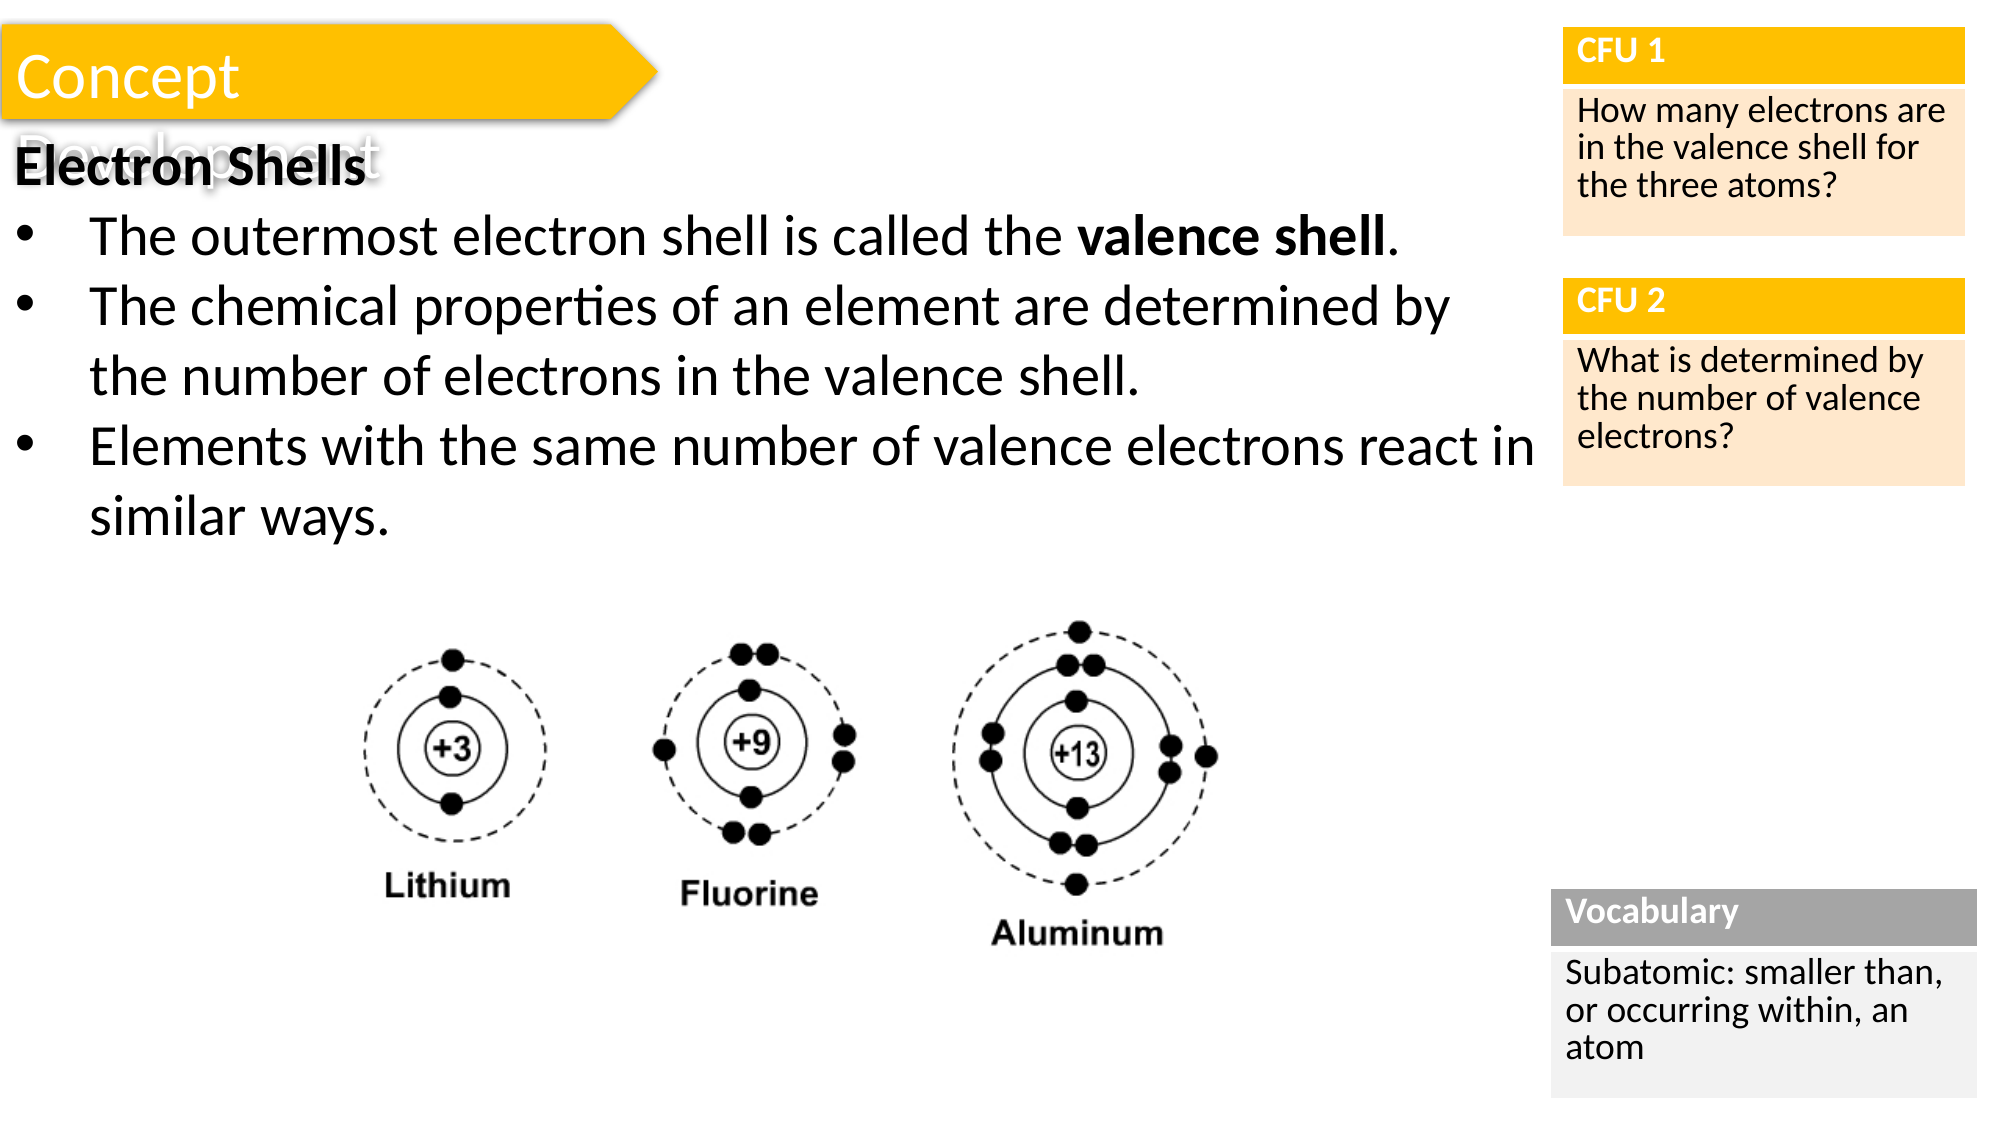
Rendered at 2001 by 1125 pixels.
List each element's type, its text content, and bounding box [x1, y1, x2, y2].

text_box Concept Development [1, 24, 658, 119]
picture [363, 619, 1220, 957]
table_header CFU 1 [1563, 27, 1965, 84]
table_header Vocabulary [1551, 889, 1977, 946]
table_cell What is determined by the number of valence electrons? [1563, 340, 1965, 486]
text_box Electron Shells The outermost electron shell is called the valence shell. The chemical properties of an element are determined by the number of electrons in the valence shell. Elements with the same number of valence electrons react in similar ways. [0, 120, 1554, 555]
table_cell How many electrons are in the valence shell for the three atoms? [1563, 89, 1965, 236]
table_header CFU 2 [1563, 278, 1965, 334]
table_cell Subatomic: smaller than, or occurring within, an atom [1551, 952, 1977, 1098]
